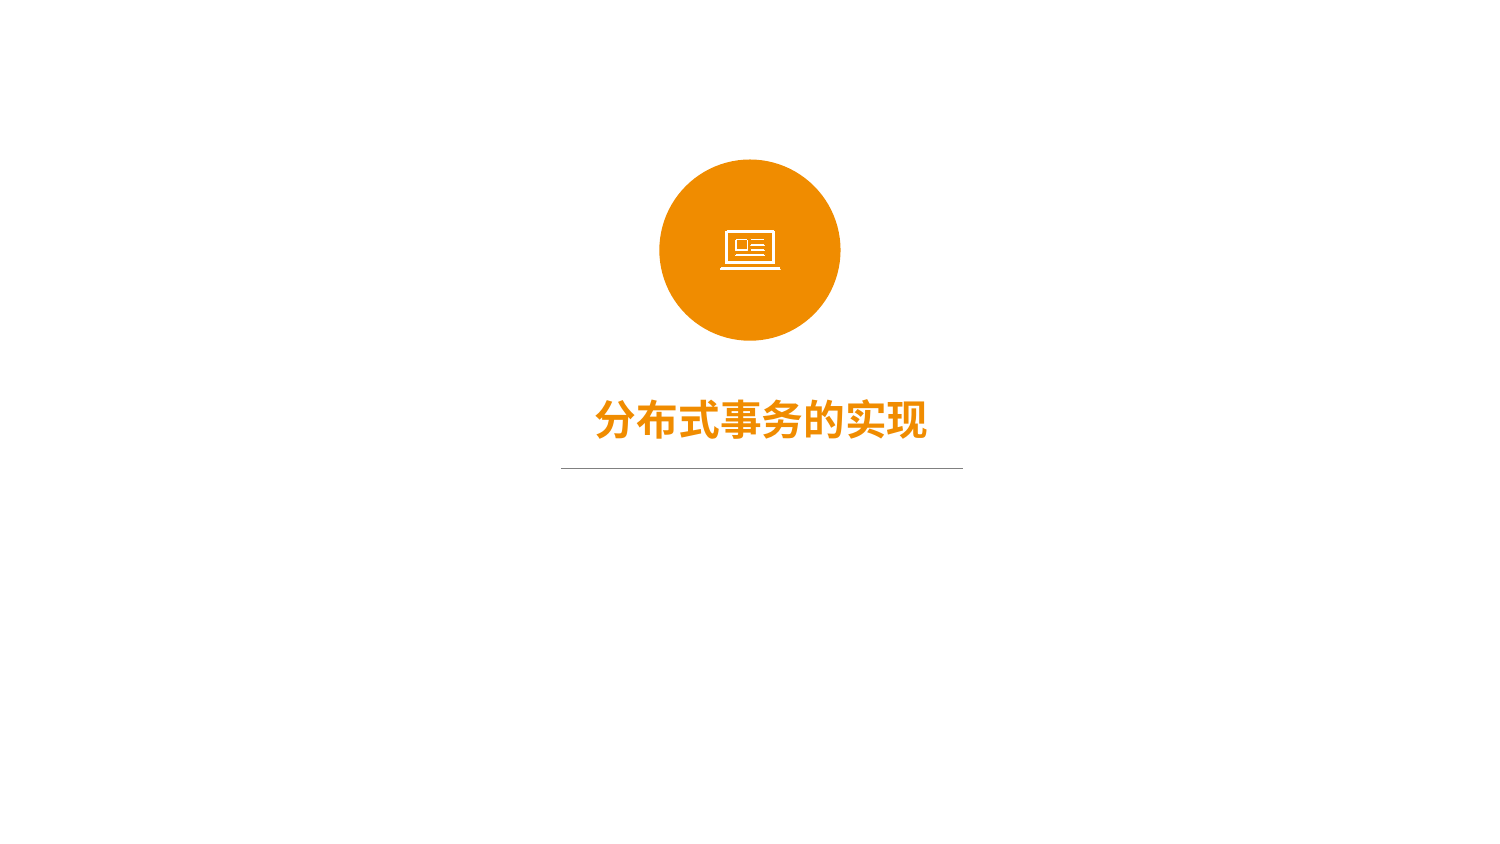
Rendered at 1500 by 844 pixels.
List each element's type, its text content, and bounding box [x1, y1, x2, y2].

text_box [724, 229, 776, 265]
text_box [718, 266, 782, 271]
text_box 分布式事务的实现 [579, 386, 944, 452]
text_box [659, 159, 841, 341]
